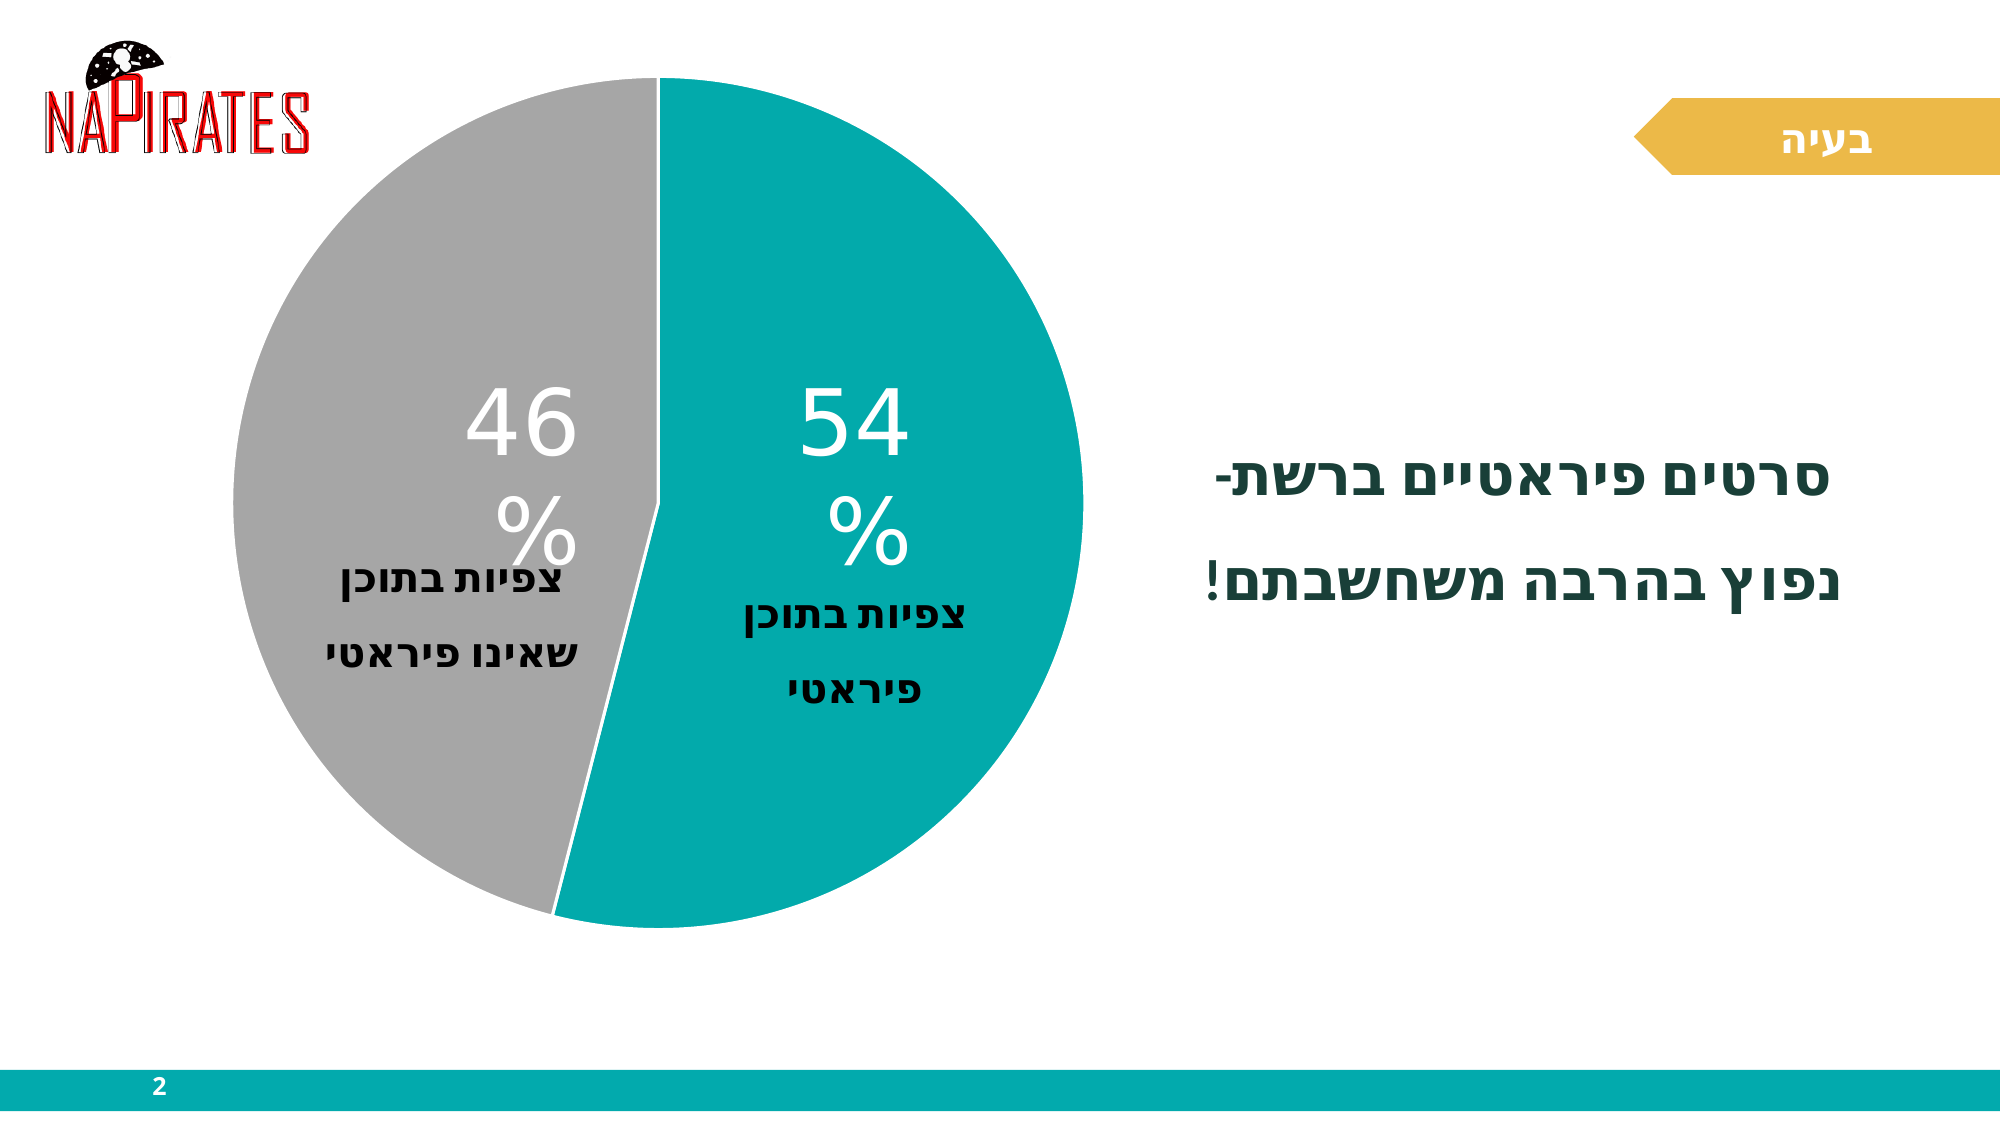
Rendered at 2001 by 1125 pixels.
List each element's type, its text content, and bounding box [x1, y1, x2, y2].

text_box בעיה [1651, 97, 2000, 177]
slide_number 2 [137, 1042, 588, 1103]
text_box [0, 1069, 2000, 1112]
chart [0, 58, 1667, 1007]
text_box סרטים פיראטיים ברשת- נפוץ בהרבה משחשבתם! [1667, 394, 1926, 619]
picture [45, 40, 309, 154]
